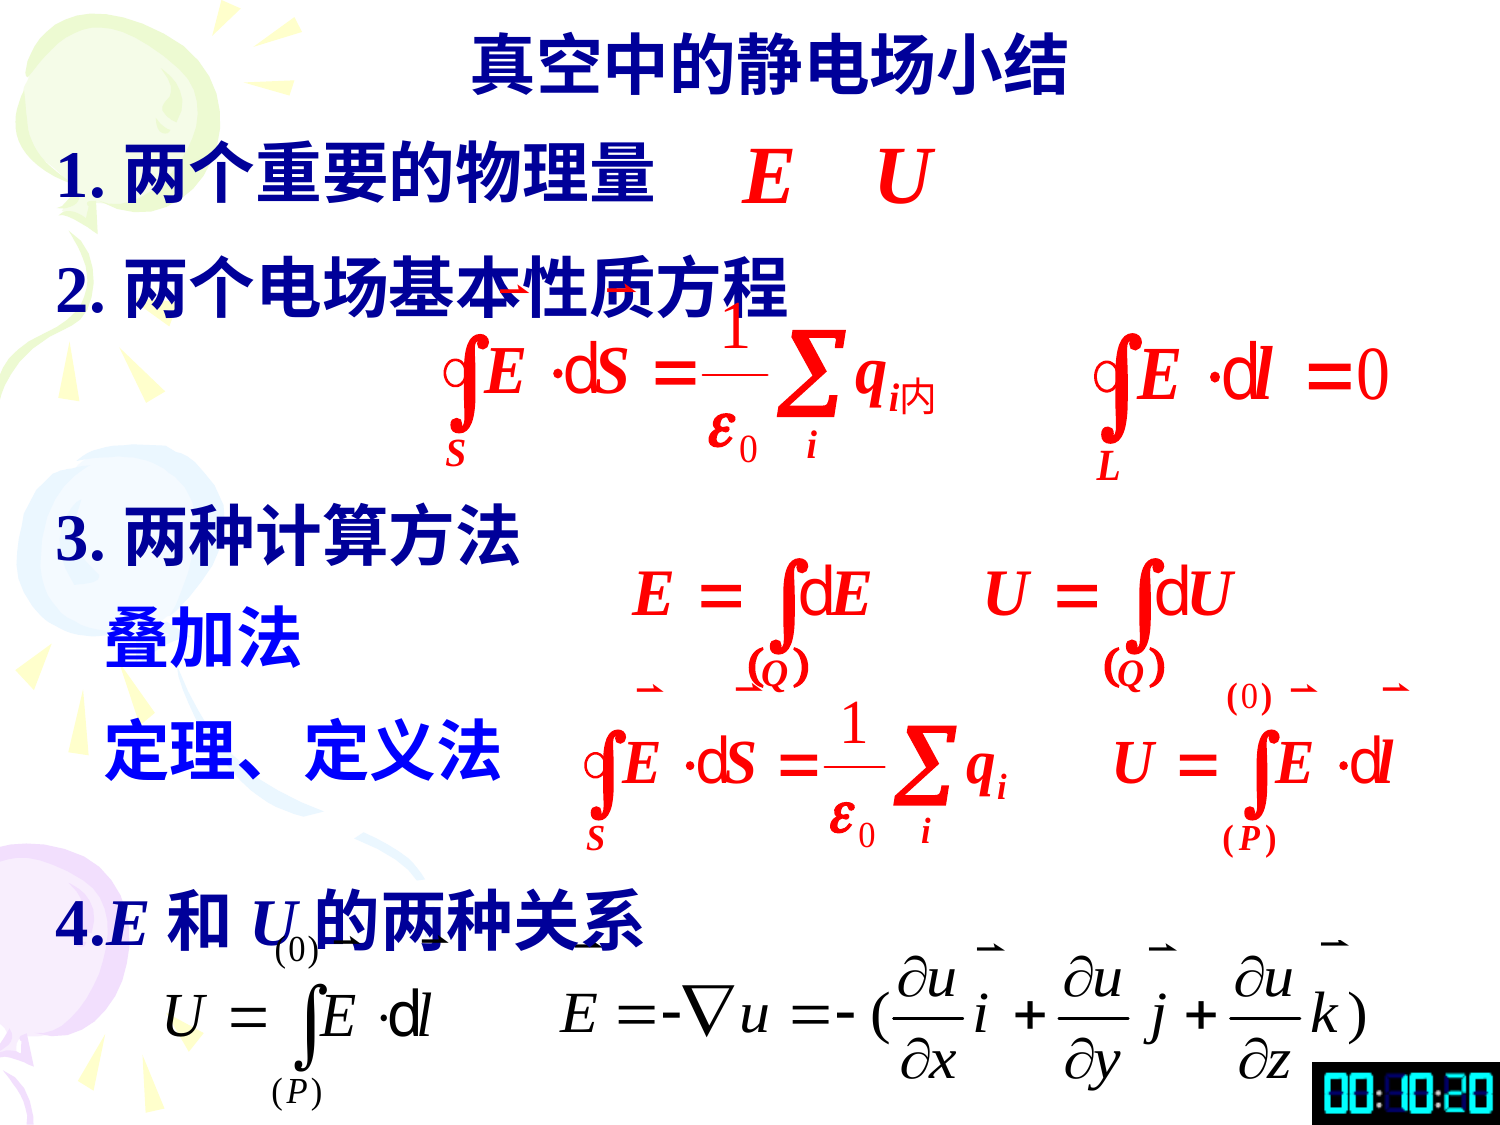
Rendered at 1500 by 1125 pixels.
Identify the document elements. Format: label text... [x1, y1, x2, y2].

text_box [1080, 303, 1400, 491]
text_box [619, 526, 1247, 667]
text_box 2.两个电场基本性质方程 [41, 150, 916, 331]
picture [1312, 1062, 1500, 1125]
text_box 真空中的静电场小结 [454, 15, 1117, 110]
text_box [725, 113, 951, 233]
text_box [430, 278, 1011, 476]
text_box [157, 920, 455, 1125]
text_box 4.E和U的两种关系 [41, 783, 692, 964]
text_box 叠加法 定理、定义法 [88, 578, 614, 783]
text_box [548, 940, 1377, 1102]
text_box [572, 668, 1412, 869]
text_box 3.两种计算方法 [41, 398, 692, 578]
